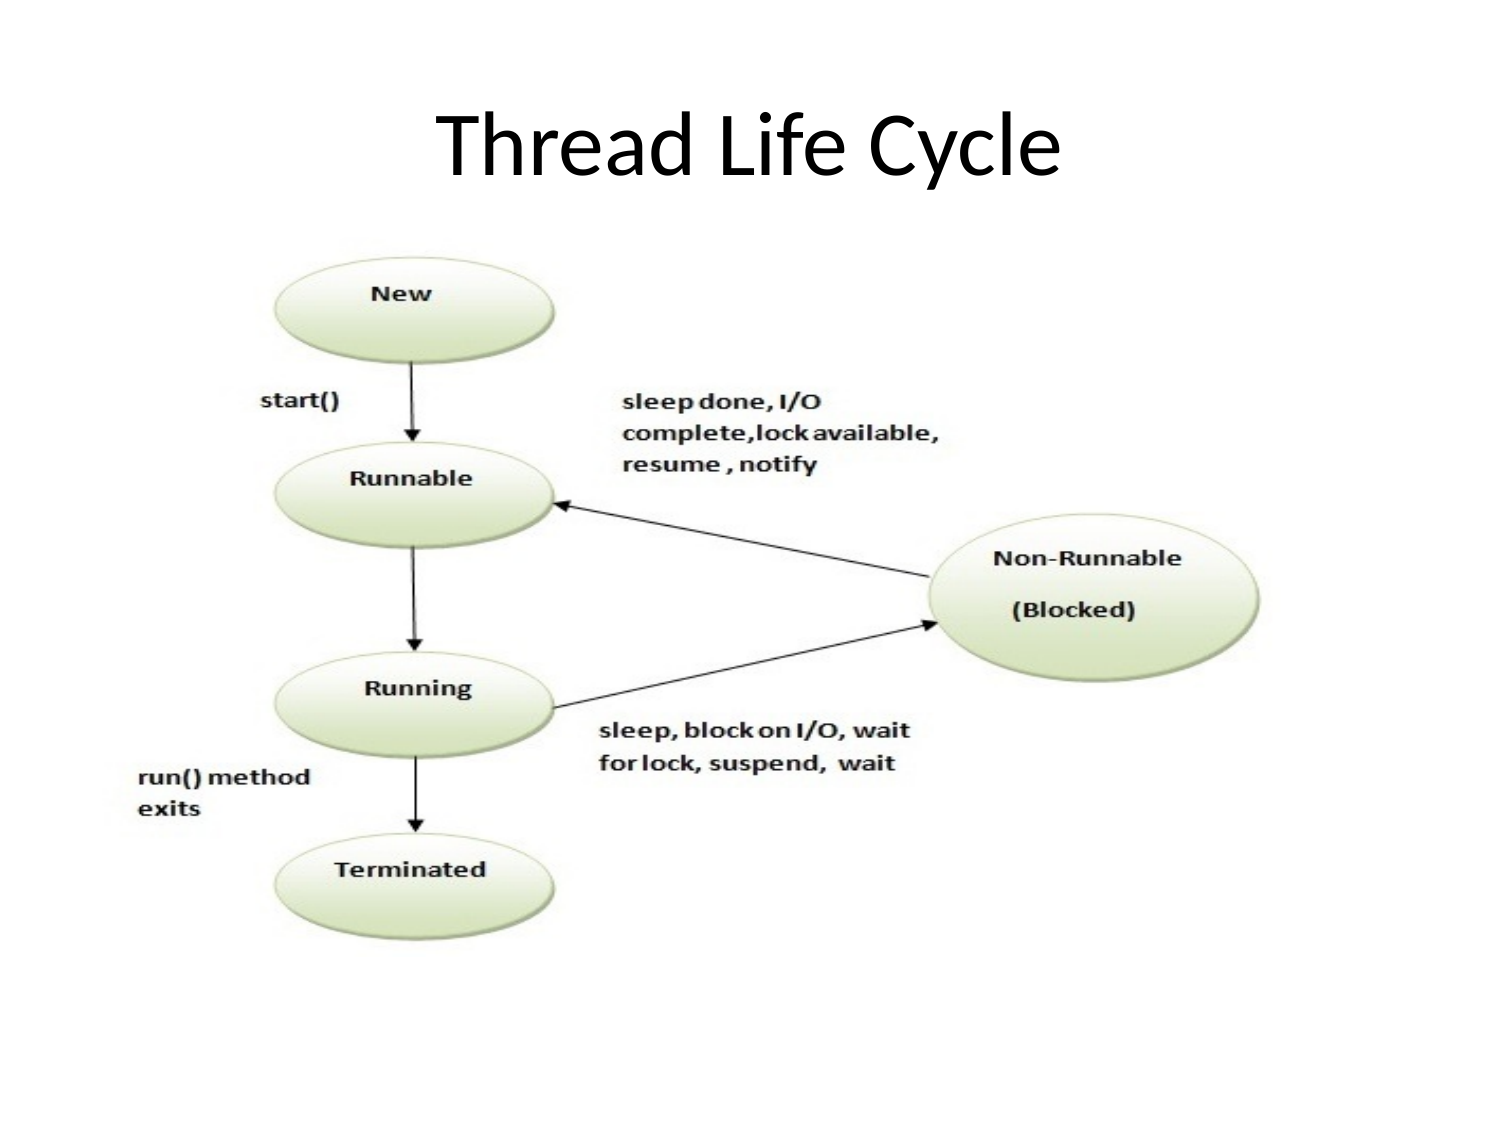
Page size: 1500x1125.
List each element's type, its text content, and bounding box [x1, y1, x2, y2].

picture [87, 237, 1301, 957]
title Thread Life Cycle [75, 45, 1425, 233]
